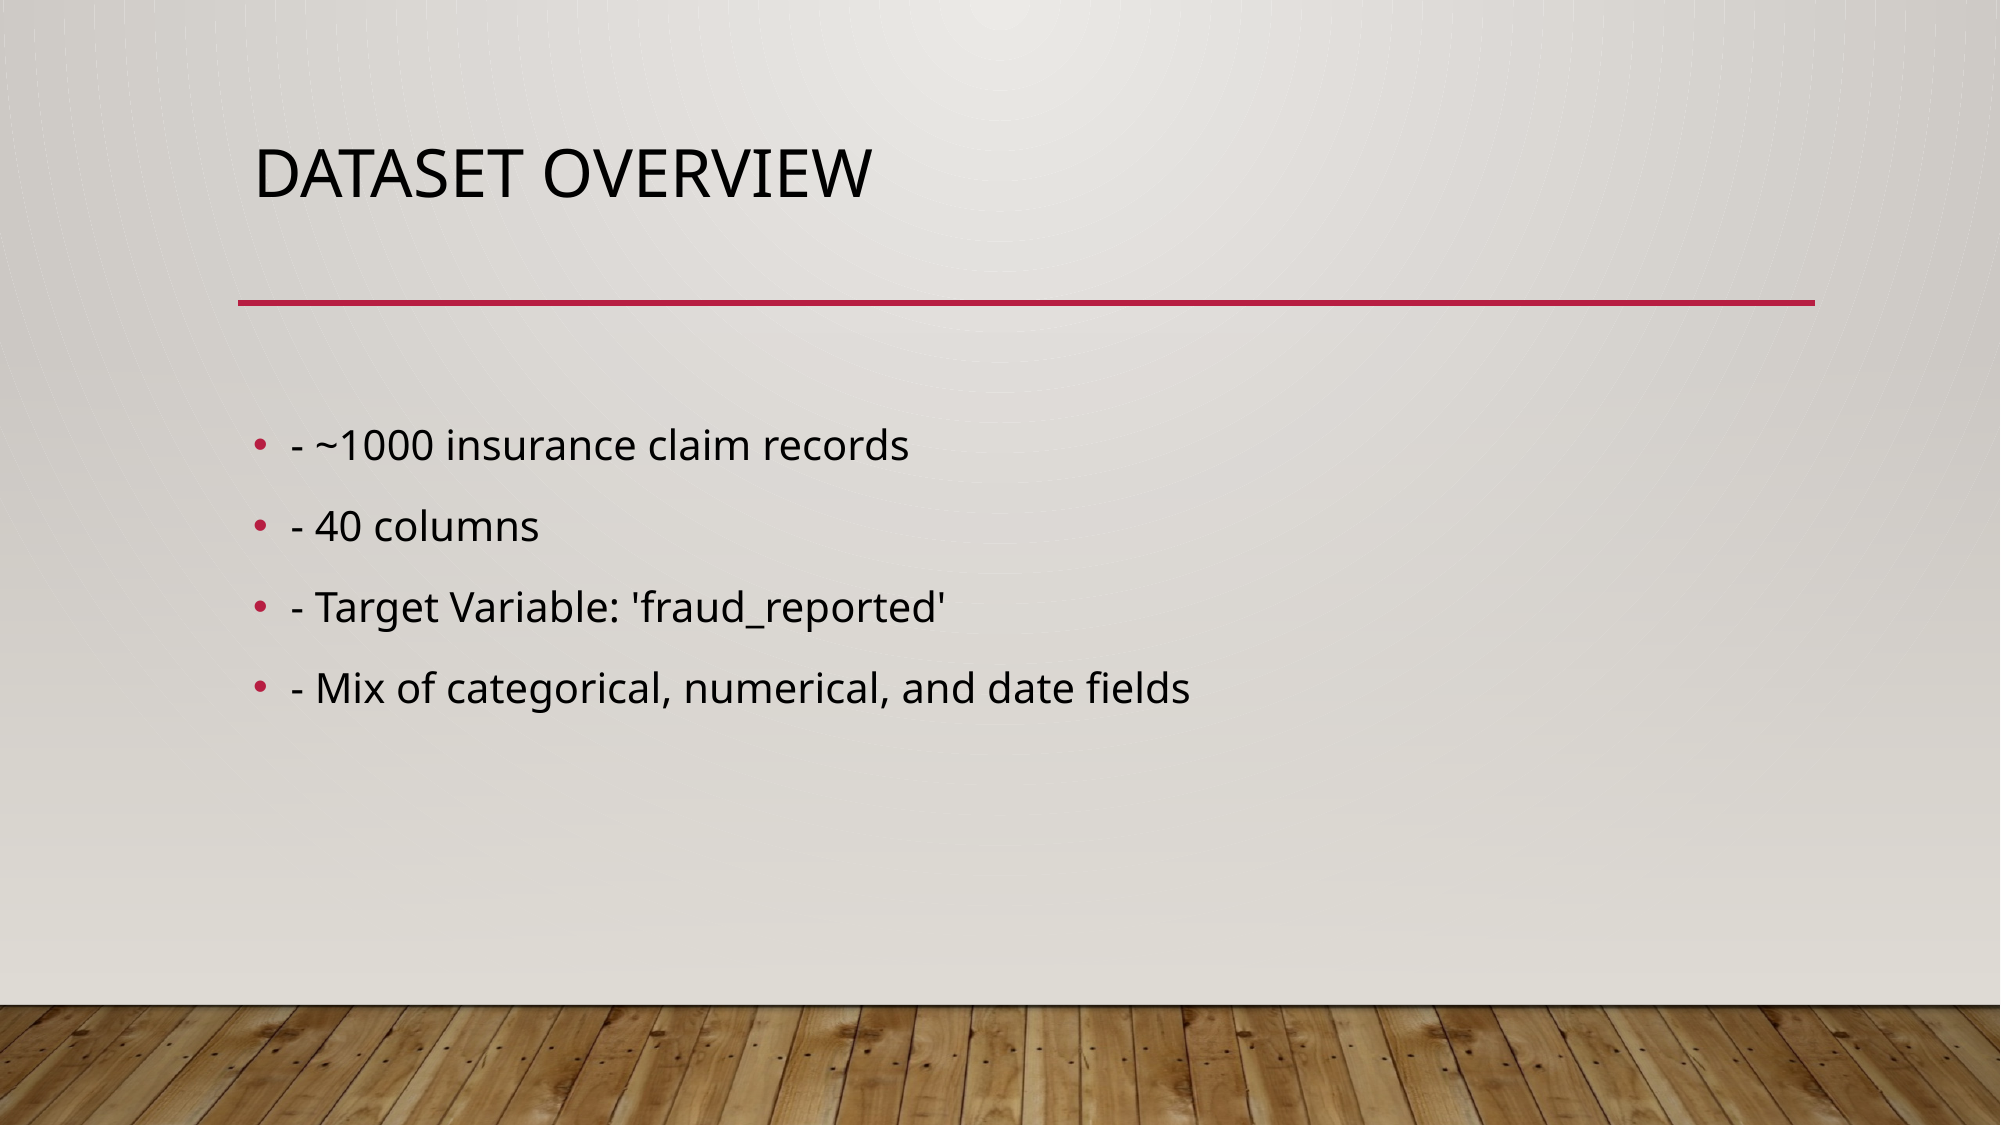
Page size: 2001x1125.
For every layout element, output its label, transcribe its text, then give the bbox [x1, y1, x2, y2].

picture [0, 1005, 2000, 1125]
list - ~1000 insurance claim records - 40 columns - Target Variable: 'fraud_reported' - Mix of categorical, numerical, and date fields [238, 330, 1814, 897]
title Dataset Overview [238, 131, 1814, 305]
